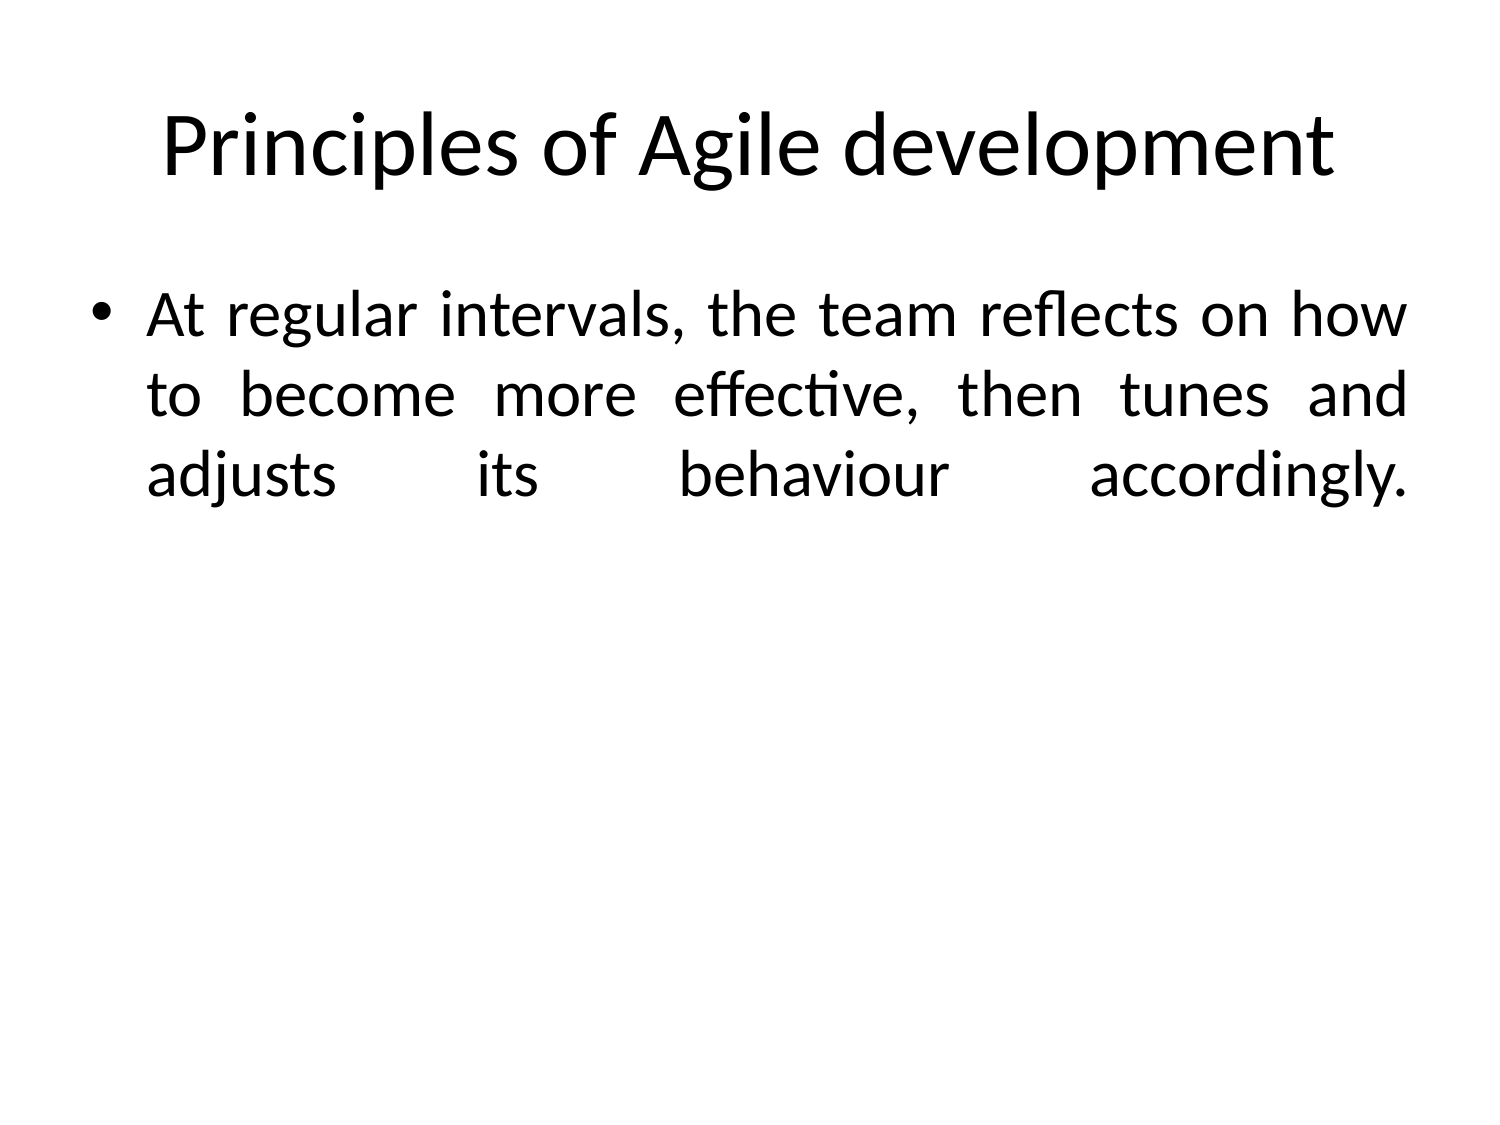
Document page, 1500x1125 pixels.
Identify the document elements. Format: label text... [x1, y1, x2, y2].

title Principles of Agile development [75, 45, 1425, 233]
list At regular intervals, the team reflects on how to become more effective, then tunes and adjusts its behaviour accordingly. [75, 262, 1425, 1005]
